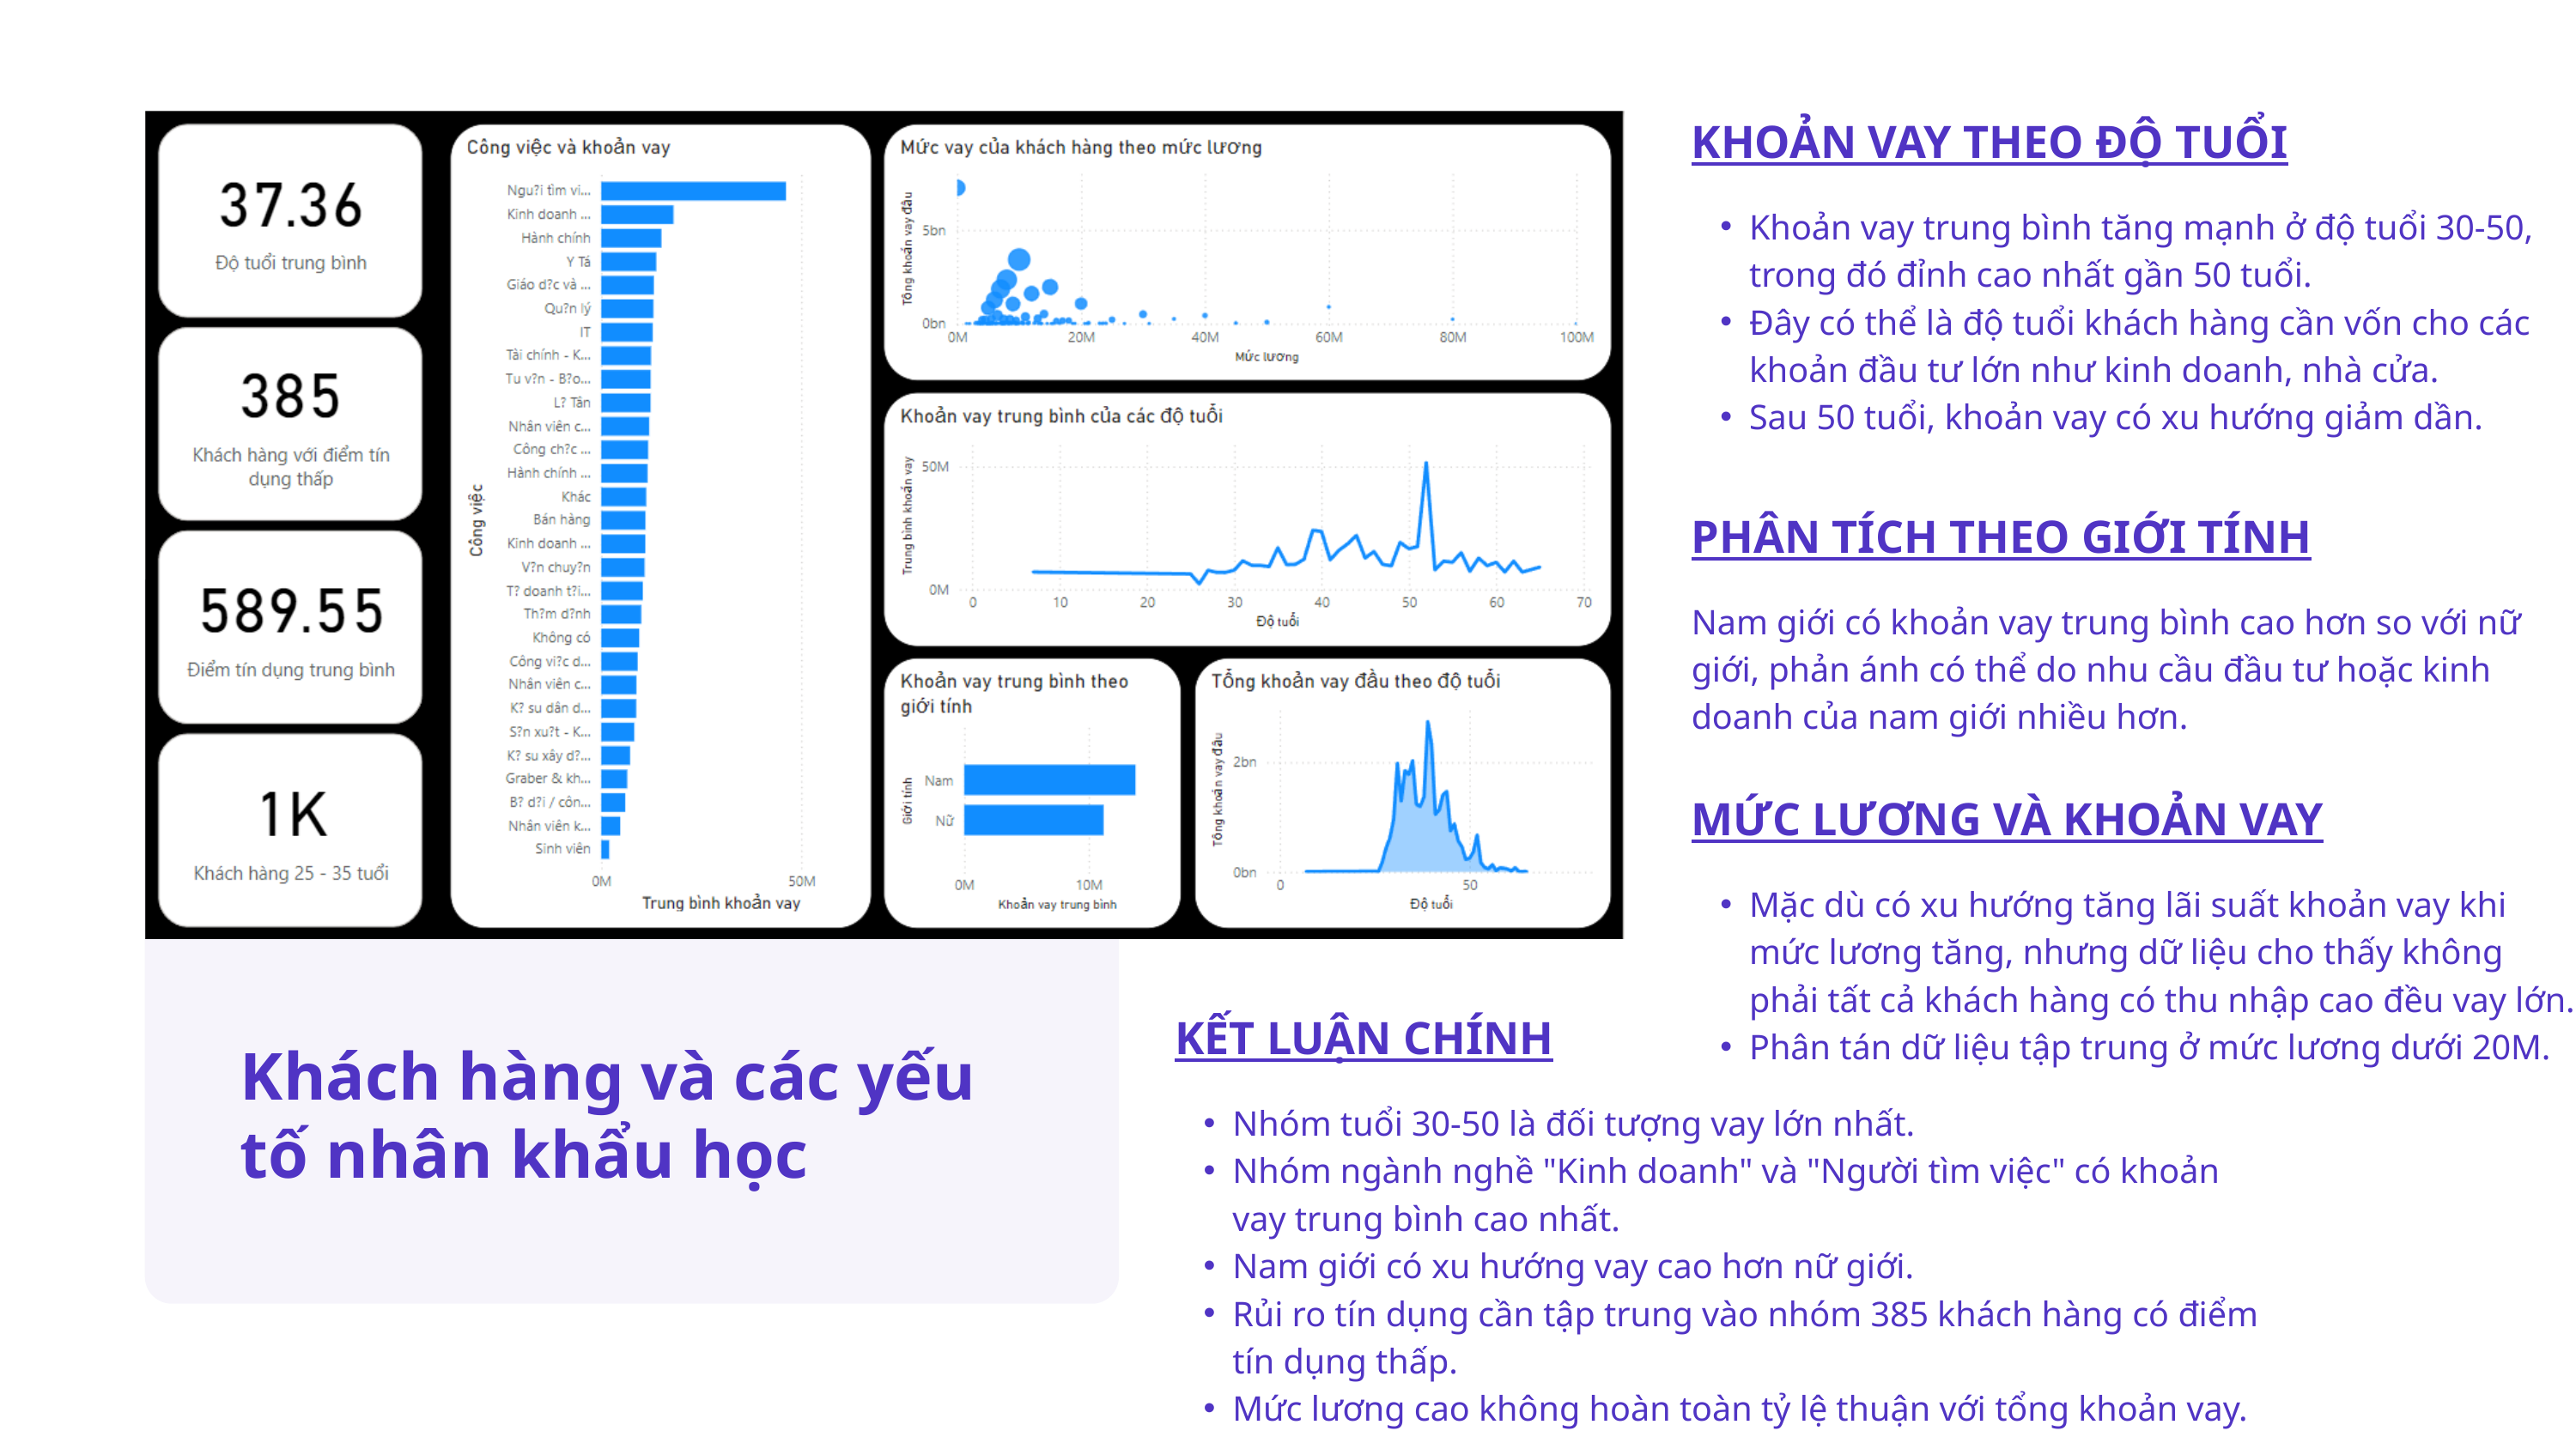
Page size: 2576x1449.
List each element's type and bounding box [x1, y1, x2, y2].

text_box [144, 110, 1625, 939]
text_box [1691, 787, 2576, 1109]
text_box [144, 144, 1120, 1304]
text_box [1691, 109, 2576, 478]
text_box [1691, 504, 2576, 732]
text_box [1174, 1006, 2262, 1449]
